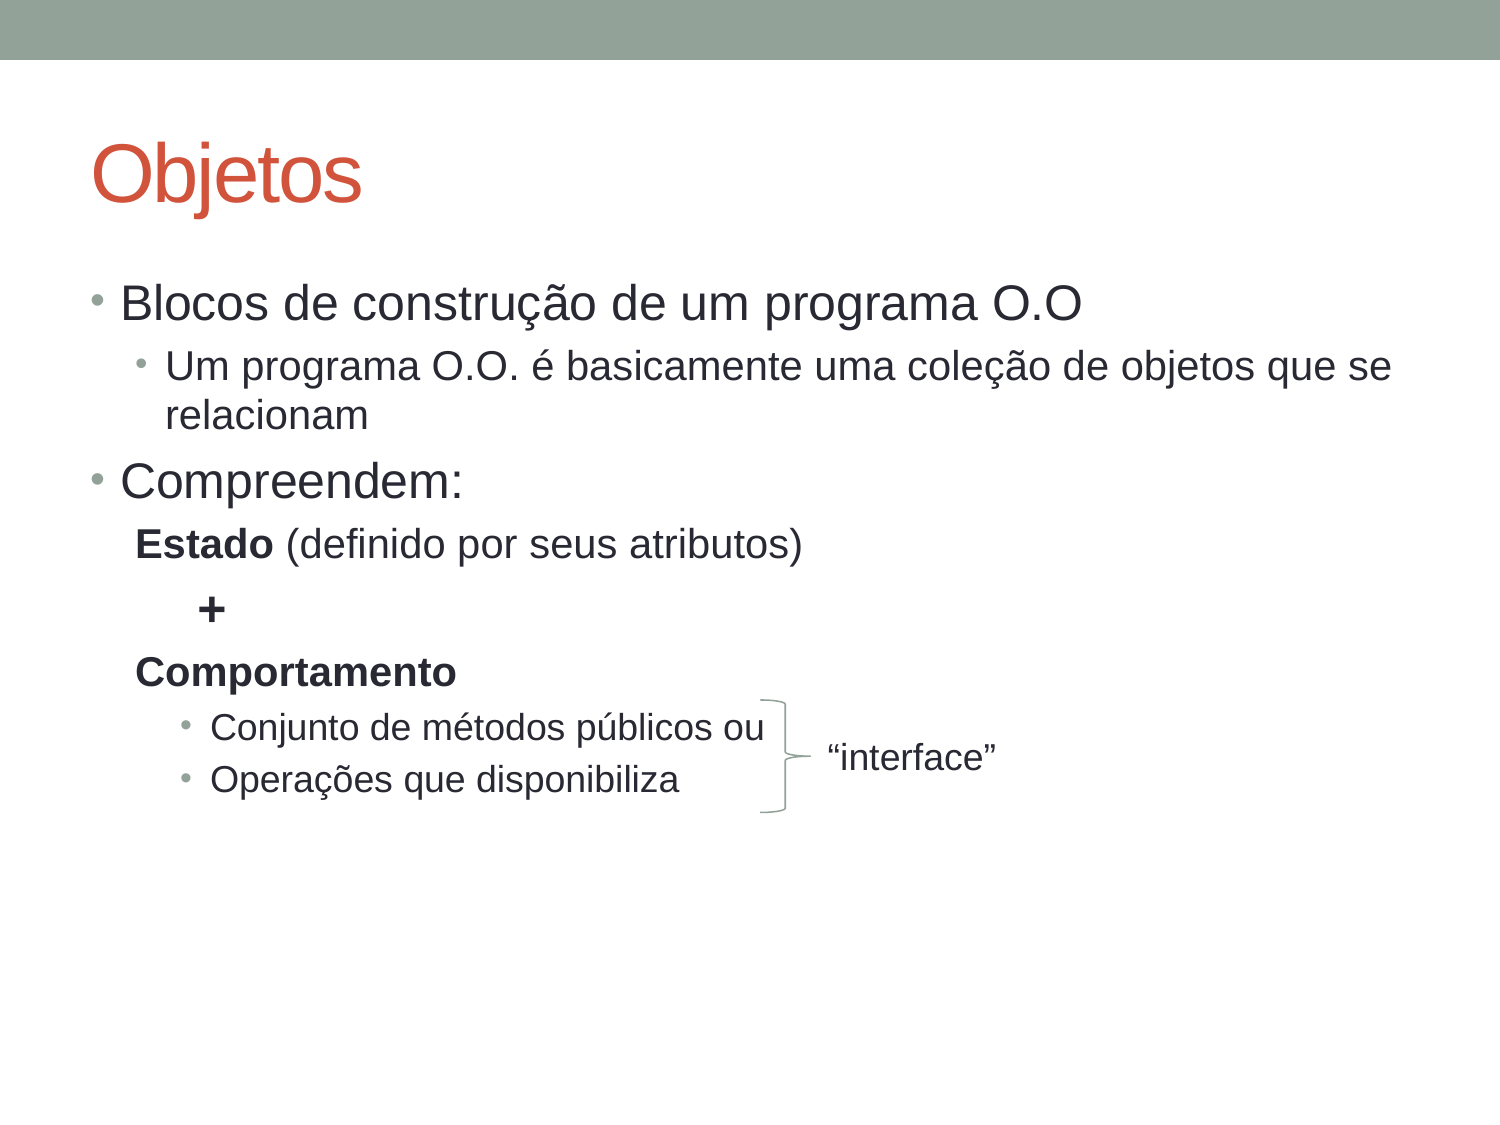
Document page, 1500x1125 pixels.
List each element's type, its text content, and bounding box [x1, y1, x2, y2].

text_box “interface” [812, 725, 1012, 786]
text_box [760, 699, 812, 814]
title Objetos [75, 87, 1425, 250]
list Blocos de construção de um programa O.O Um programa O.O. é basicamente uma coleção de objetos que se relacionam Compreendem: Estado (definido por seus atributos) + Comportamento Conjunto de métodos públicos ou Operações que disponibiliza [75, 262, 1425, 1063]
